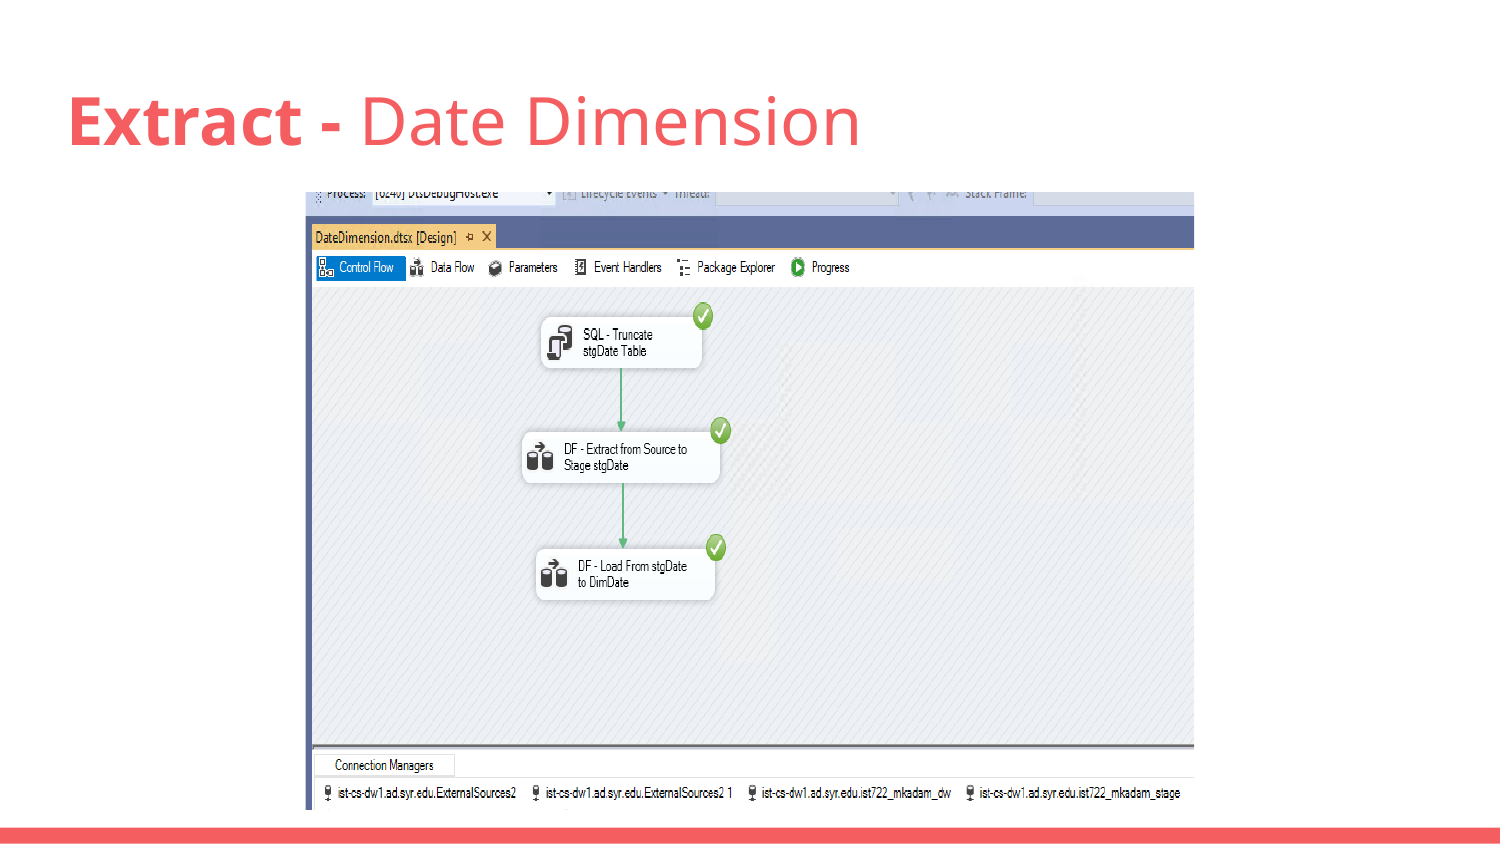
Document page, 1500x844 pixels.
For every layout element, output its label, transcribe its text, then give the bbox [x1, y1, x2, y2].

picture [305, 192, 1195, 810]
title Extract - Date Dimension [51, 64, 1449, 167]
